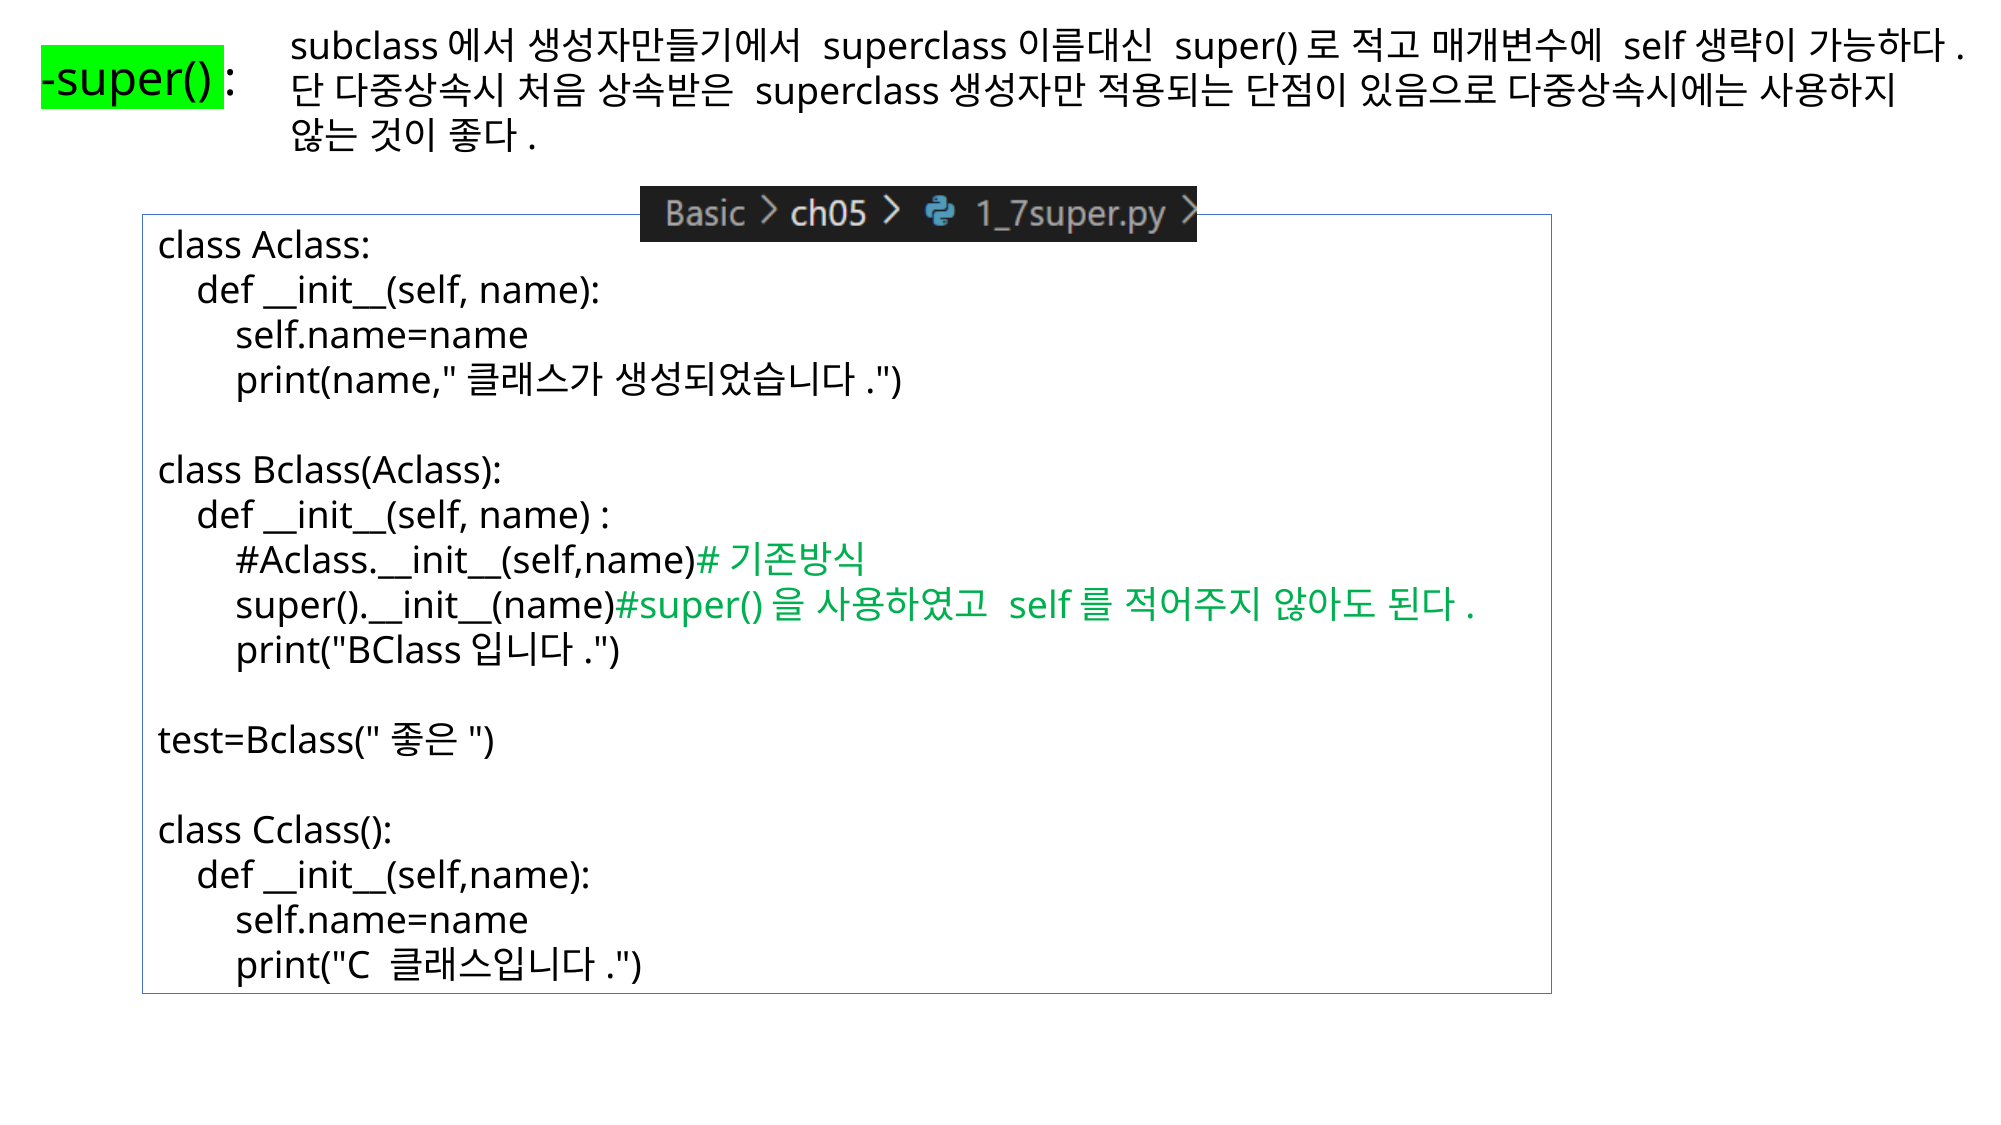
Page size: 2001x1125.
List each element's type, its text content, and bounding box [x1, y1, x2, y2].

text_box class Aclass: def __init__(self, name): self.name=name print(name,"클래스가 생성되었습니다.") class Bclass(Aclass): def __init__(self, name) : #Aclass.__init__(self,name)#기존방식 super().__init__(name)#super()을 사용하였고 self를 적어주지 않아도 된다. print("BClass입니다.") test=Bclass("좋은") class Cclass(): def __init__(self,name): self.name=name print("C 클래스입니다.") [142, 214, 1552, 994]
text_box subclass에서 생성자만들기에서 superclass이름대신 super()로 적고 매개변수에 self생략이 가능하다. 단 다중상속시 처음 상속받은 superclass생성자만 적용되는 단점이 있음으로 다중상속시에는 사용하지 않는 것이 좋다. [275, 14, 1975, 165]
picture [640, 186, 1197, 242]
text_box -super() : [25, 13, 290, 113]
